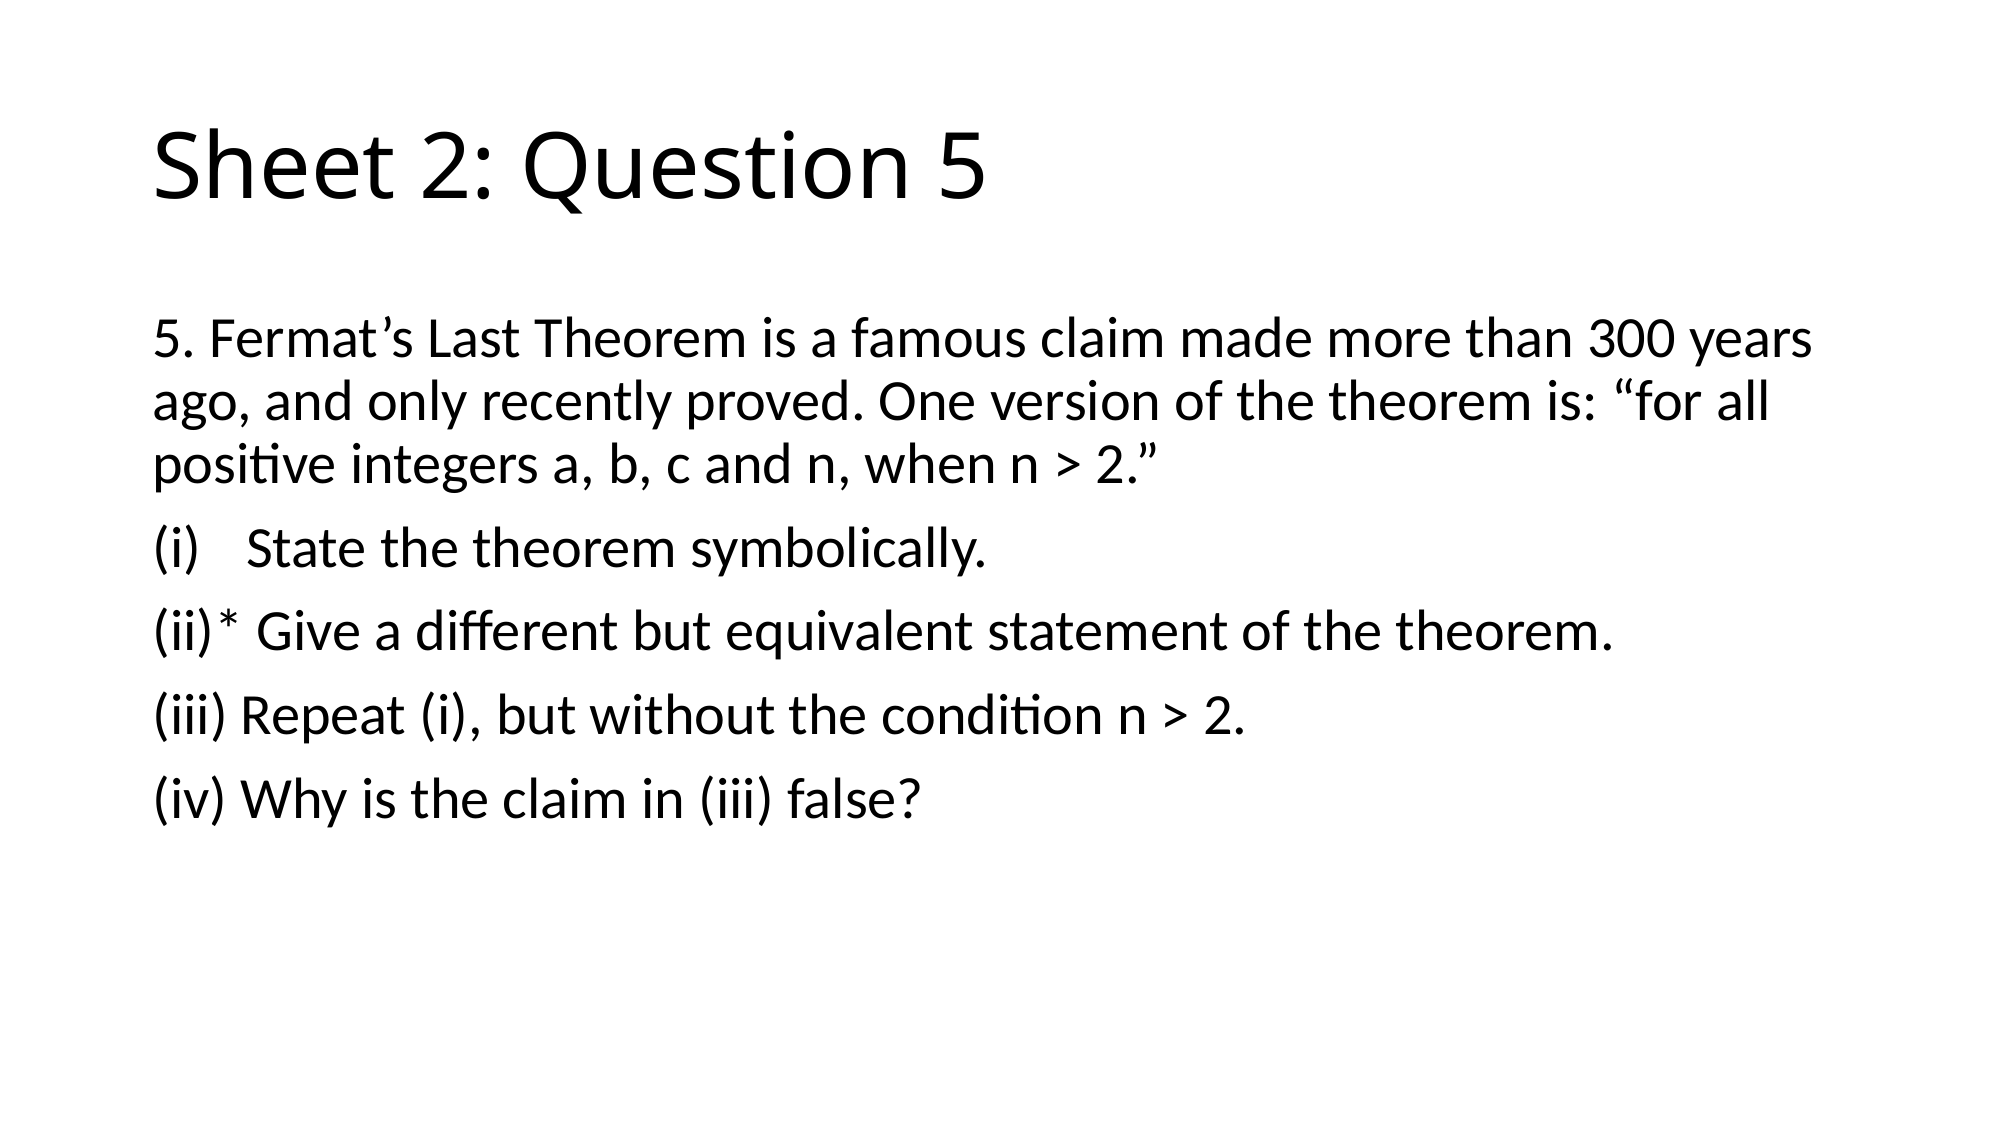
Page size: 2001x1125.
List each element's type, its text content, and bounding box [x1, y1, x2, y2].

title Sheet 2: Question 5 [137, 59, 1863, 278]
